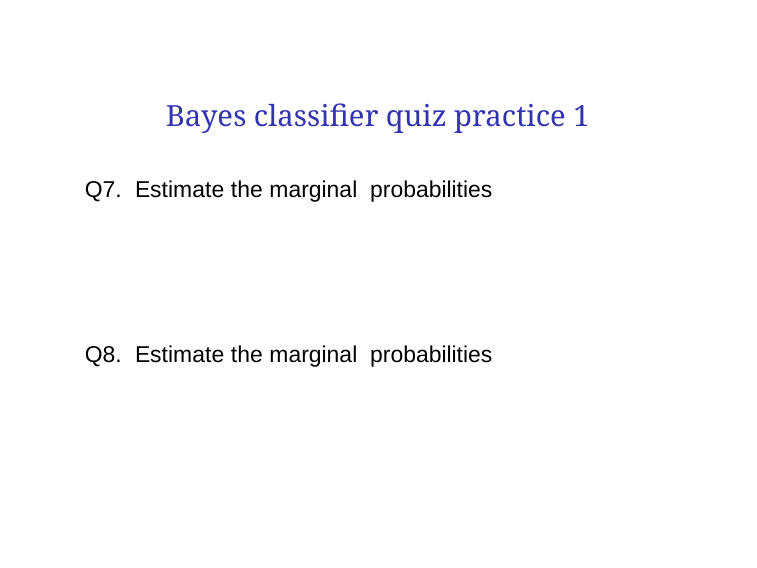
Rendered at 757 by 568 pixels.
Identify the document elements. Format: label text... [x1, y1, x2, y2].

title Bayes classifier quiz practice 1 [94, 97, 662, 192]
